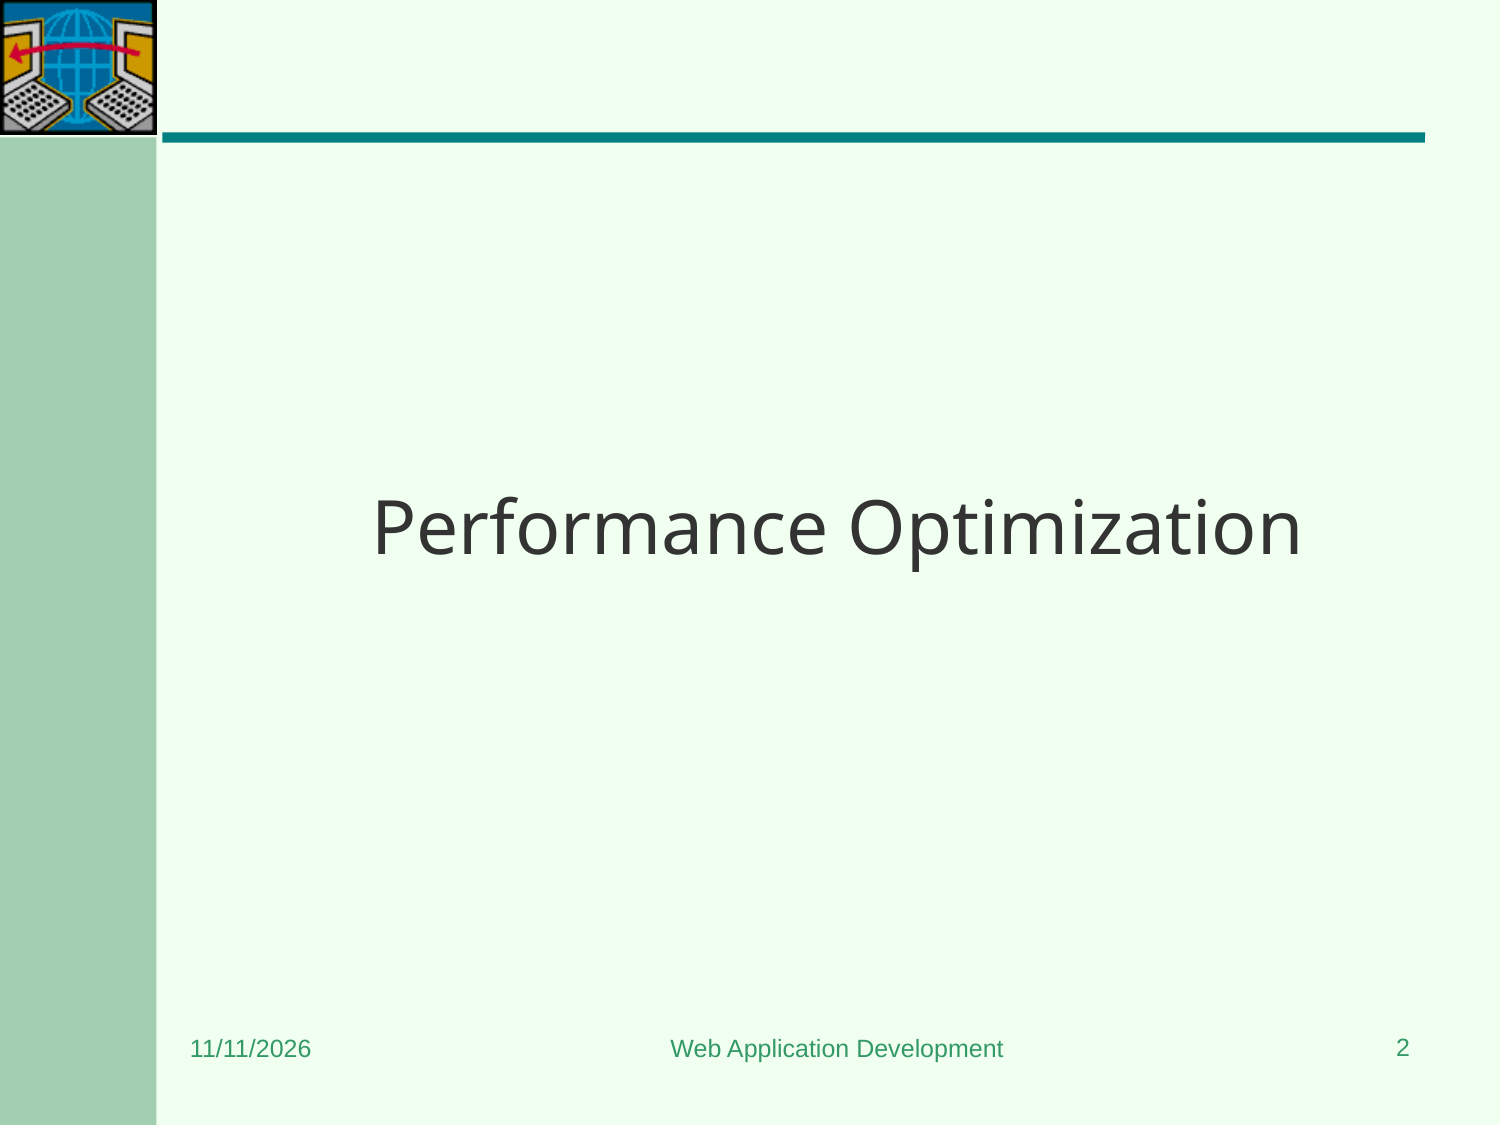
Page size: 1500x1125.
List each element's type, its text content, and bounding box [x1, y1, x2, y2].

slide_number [174, 1024, 438, 1104]
title Performance Optimization [200, 462, 1475, 588]
slide_number 2 [1237, 1024, 1426, 1103]
footer Web Application Development [462, 1024, 1213, 1104]
picture [0, 0, 157, 135]
